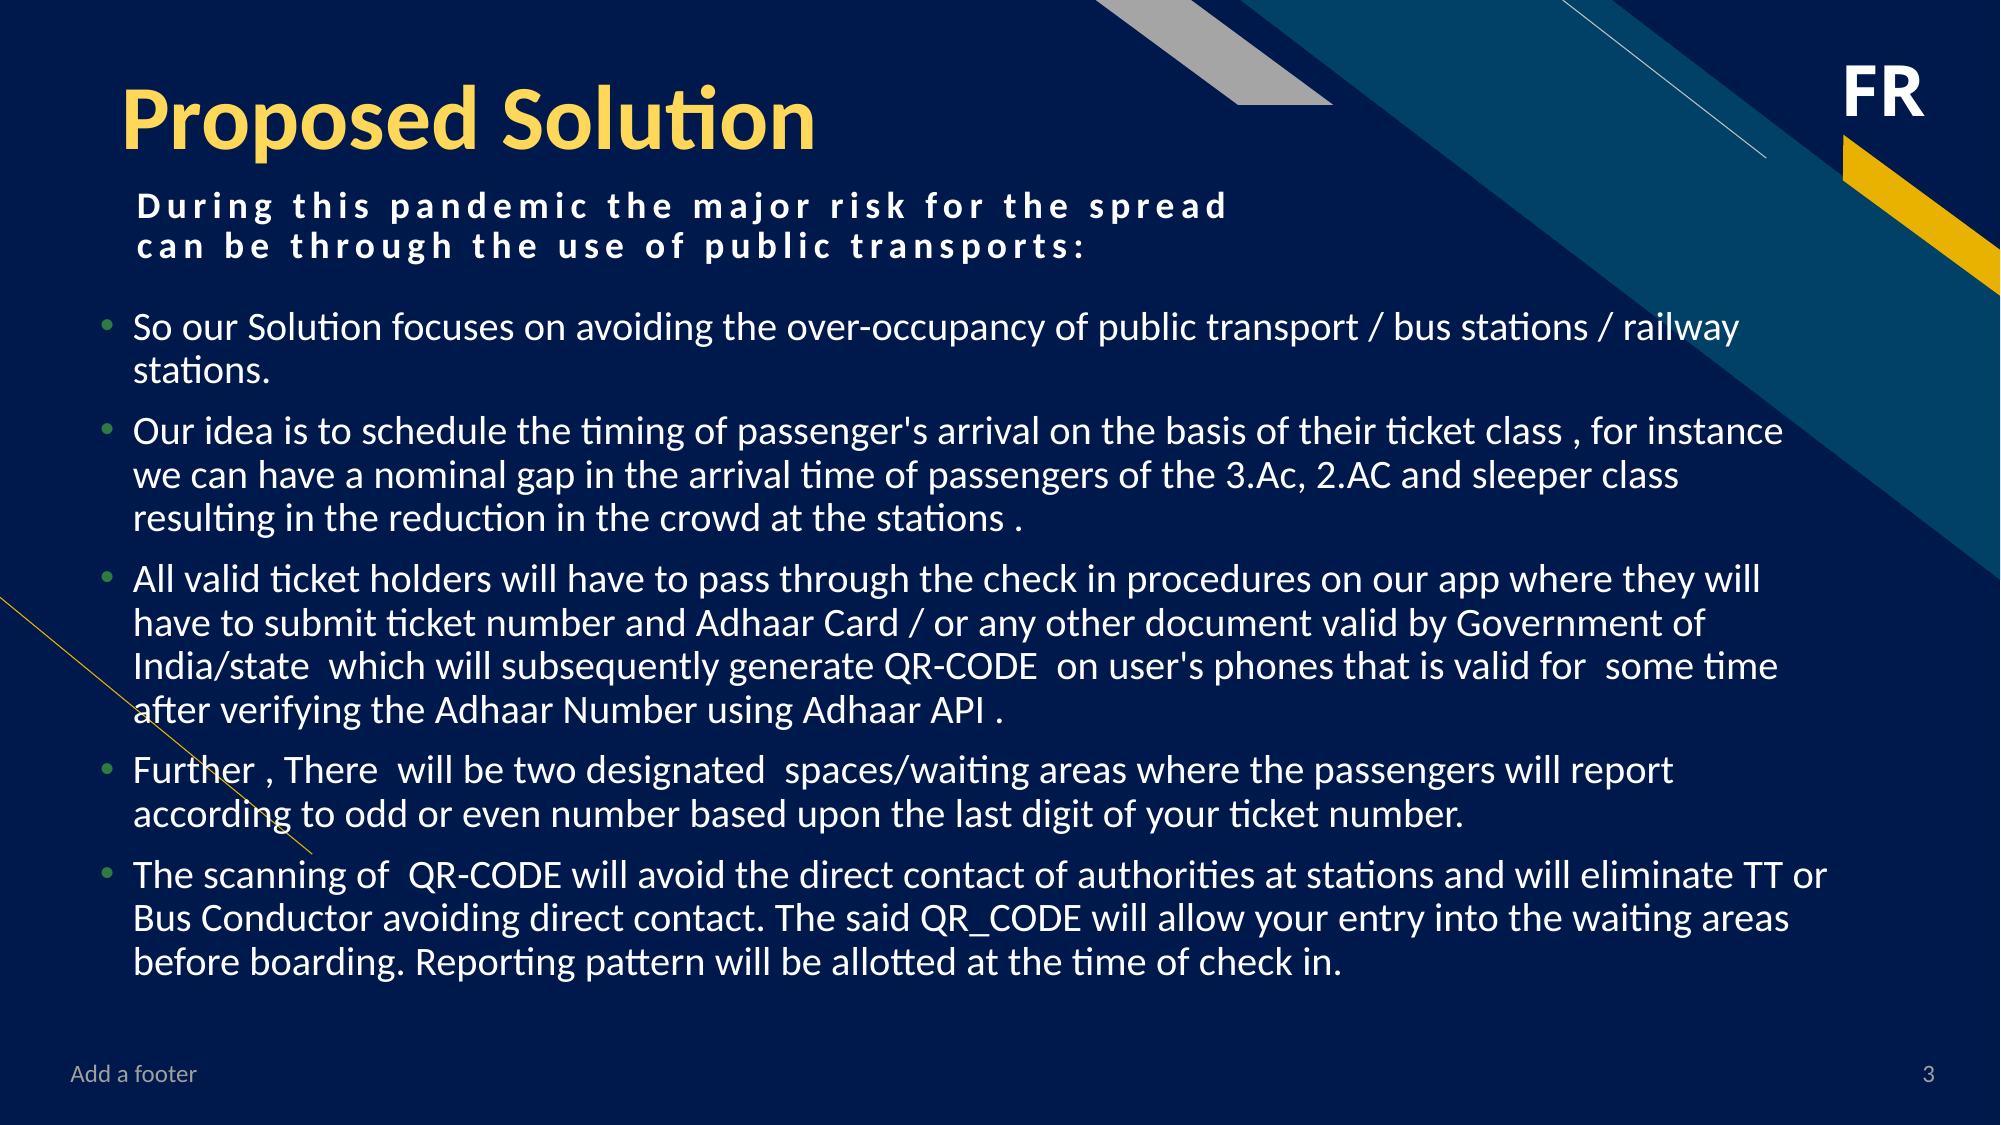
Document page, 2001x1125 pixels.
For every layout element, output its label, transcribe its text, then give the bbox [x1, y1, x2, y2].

slide_number 3 [1828, 1042, 1950, 1103]
title Proposed Solution [85, 51, 1453, 169]
list During this pandemic the major risk for the spread can be through the use of public transports: [122, 178, 1295, 279]
footer Add a footer [55, 1042, 731, 1103]
list So our Solution focuses on avoiding the over-occupancy of public transport / bus stations / railway stations. Our idea is to schedule the timing of passenger's arrival on the basis of their ticket class , for instance we can have a nominal gap in the arrival time of passengers of the 3.Ac, 2.AC and sleeper class resulting in the reduction in the crowd at the stations . All valid ticket holders will have to pass through the check in procedures on our app where they will have to submit ticket number and Adhaar Card / or any other document valid by Government of India/state which will subsequently generate QR-CODE on user's phones that is valid for some time after verifying the Adhaar Number using Adhaar API . Further , There will be two designated spaces/waiting areas where the passengers will report according to odd or even number based upon the last digit of your ticket number. The scanning of QR-CODE will avoid the direct contact of authorities at stations and will eliminate TT or Bus Conductor avoiding direct contact. The said QR_CODE will allow your entry into the waiting areas before boarding. Reporting pattern will be allotted at the time of check in. [85, 297, 1848, 1004]
